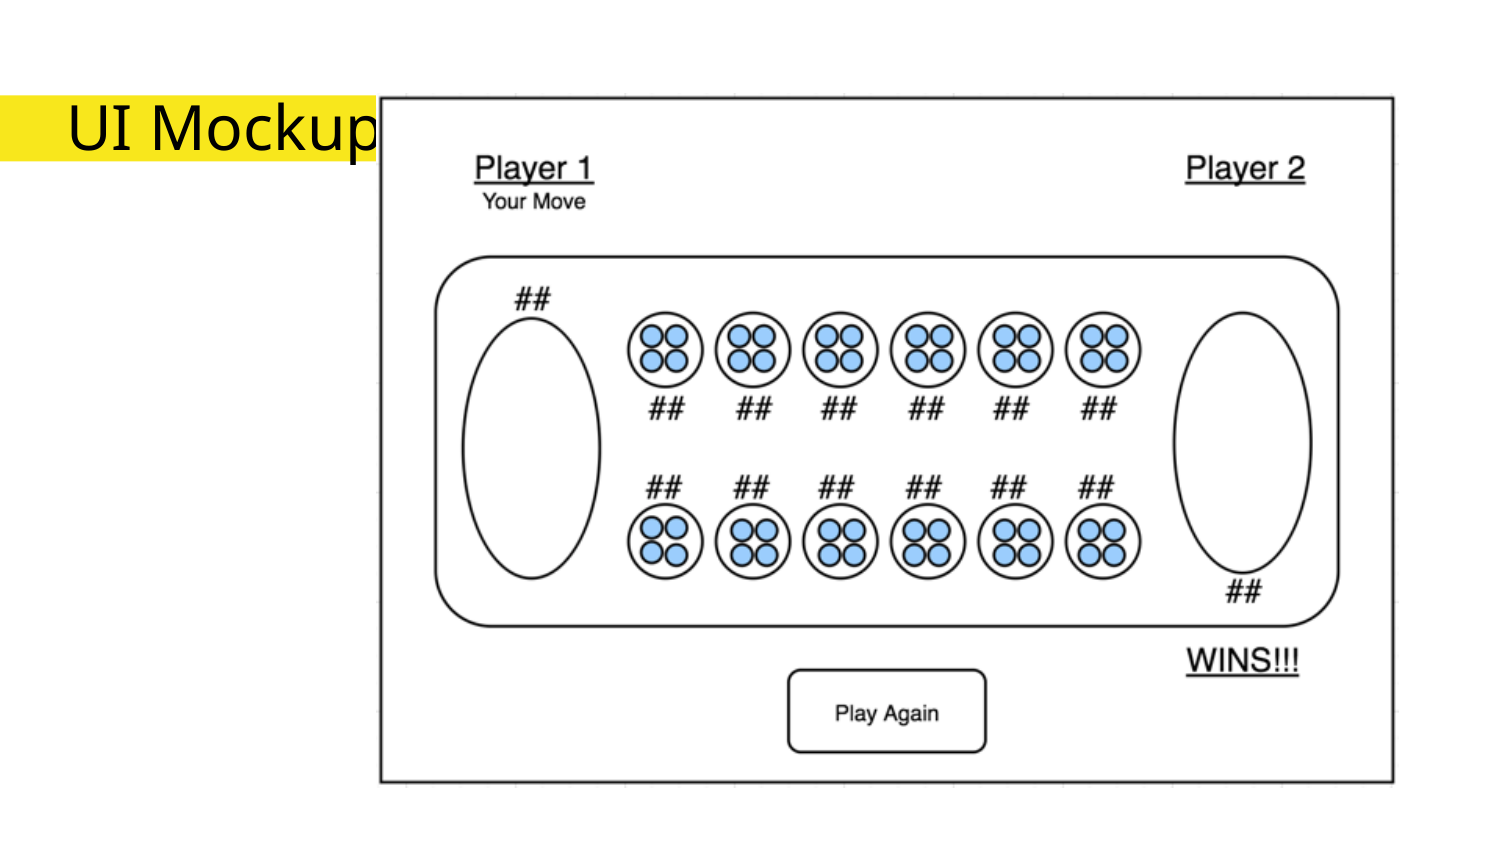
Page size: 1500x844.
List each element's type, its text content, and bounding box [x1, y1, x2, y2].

title UI Mockup [51, 72, 1449, 167]
picture [376, 93, 1399, 788]
text_box [0, 93, 51, 163]
